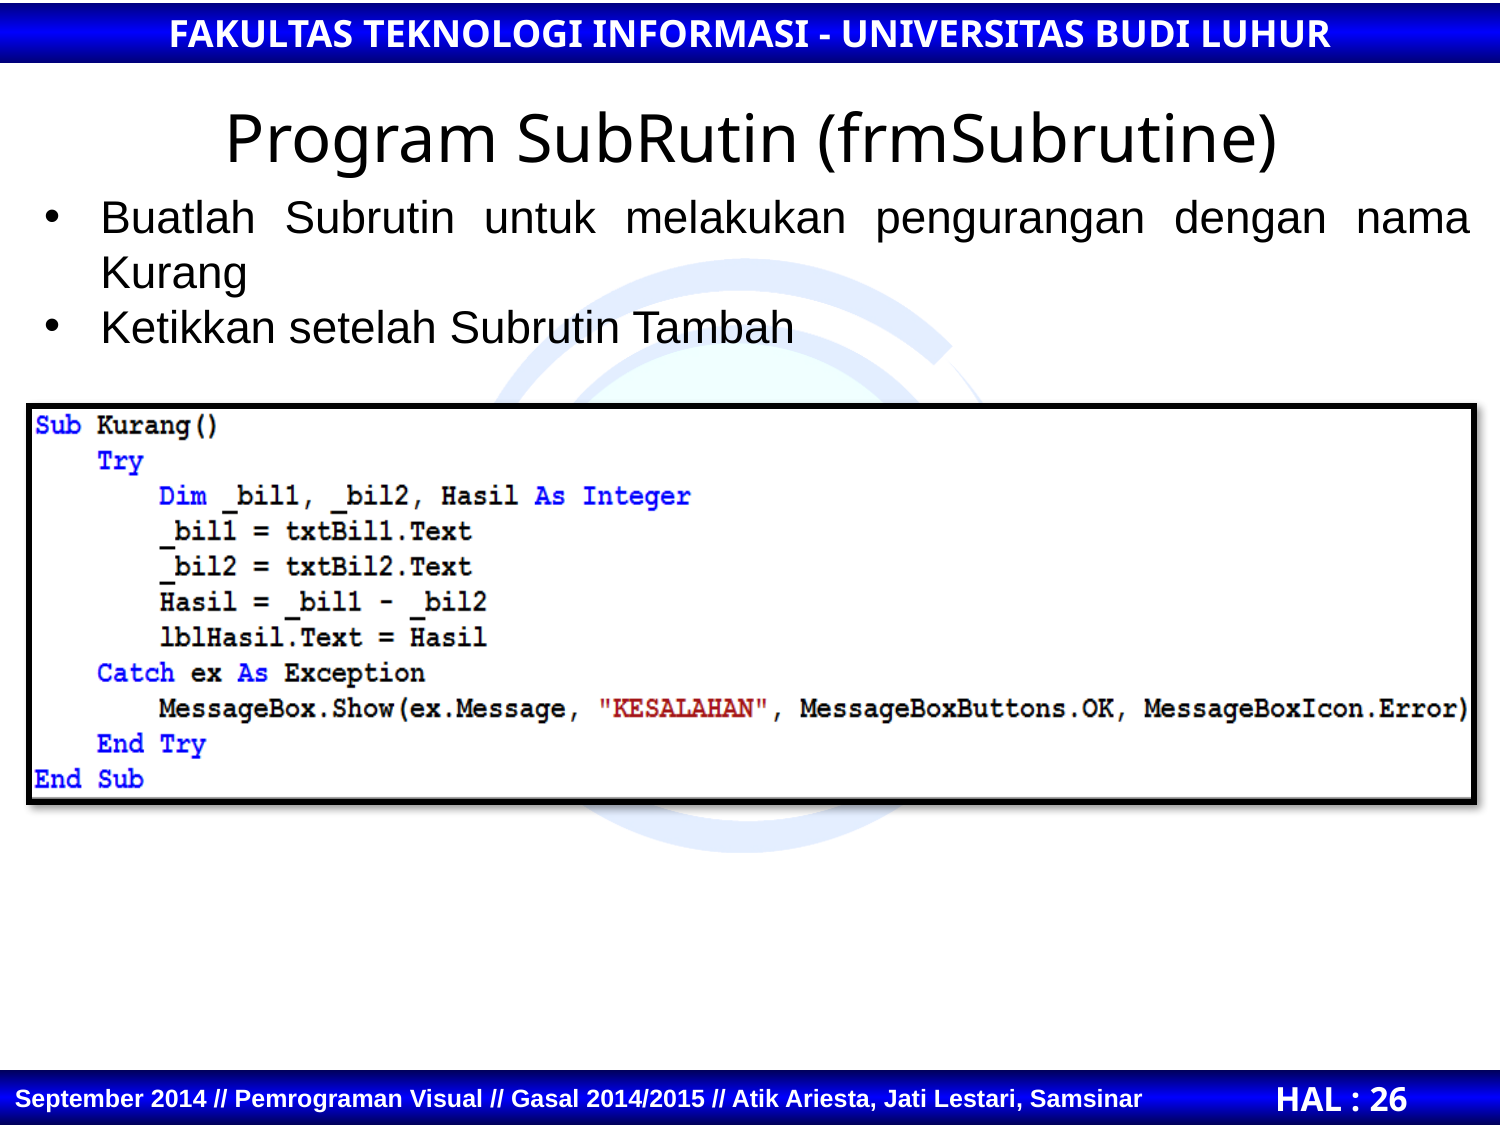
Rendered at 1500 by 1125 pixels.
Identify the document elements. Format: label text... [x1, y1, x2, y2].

picture [32, 408, 1472, 799]
text_box Buatlah Subrutin untuk melakukan pengurangan dengan nama Kurang Ketikkan setelah Subrutin Tambah [29, 180, 1486, 360]
title Program SubRutin (frmSubrutine) [76, 74, 1428, 180]
